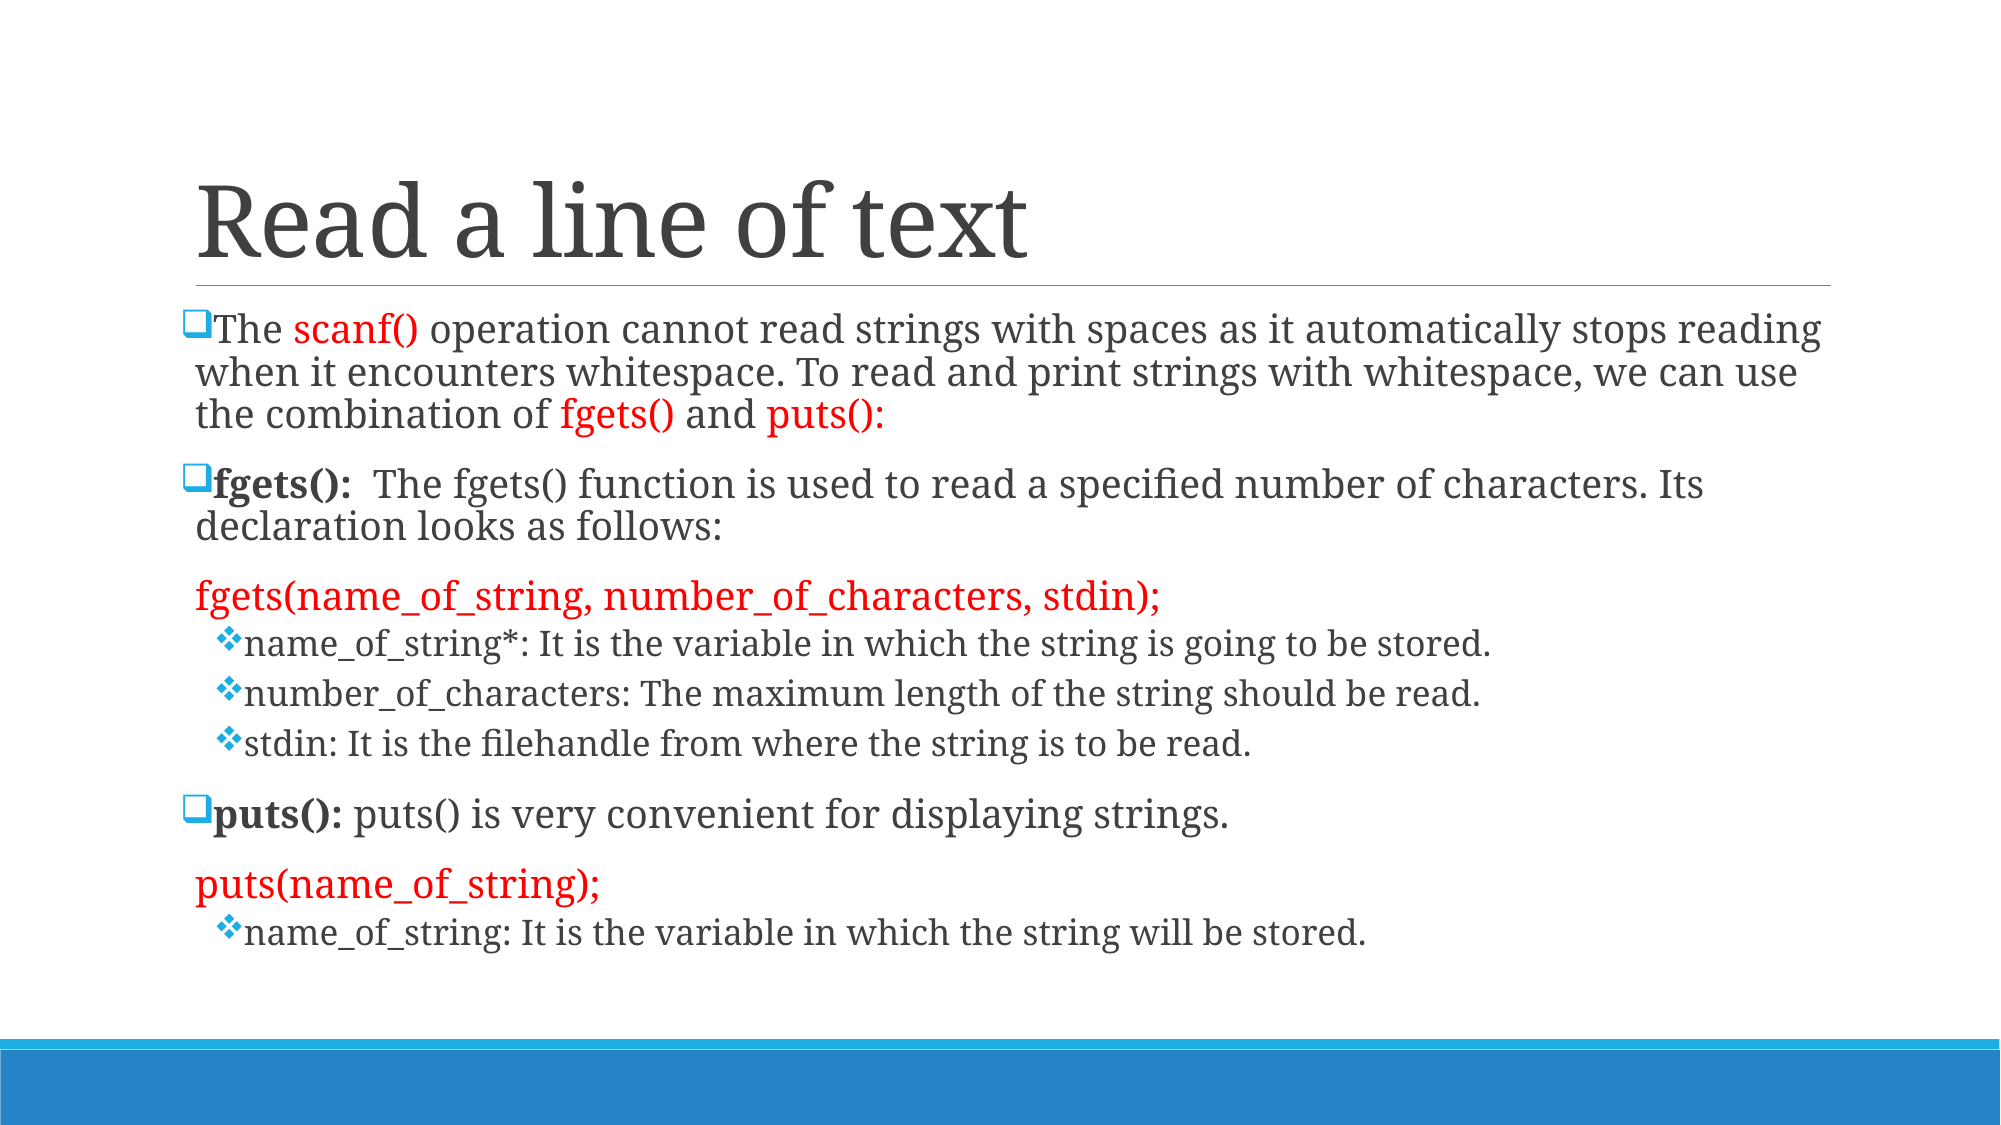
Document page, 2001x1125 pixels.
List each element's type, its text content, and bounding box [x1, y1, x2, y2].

title Read a line of text [180, 47, 1830, 285]
list The scanf() operation cannot read strings with spaces as it automatically stops reading when it encounters whitespace. To read and print strings with whitespace, we can use the combination of fgets() and puts(): fgets(): The fgets() function is used to read a specified number of characters. Its declaration looks as follows: fgets(name_of_string, number_of_characters, stdin); name_of_string*: It is the variable in which the string is going to be stored. number_of_characters: The maximum length of the string should be read. stdin: It is the filehandle from where the string is to be read. puts(): puts() is very convenient for displaying strings. puts(name_of_string); name_of_string: It is the variable in which the string will be stored. [180, 302, 1830, 963]
